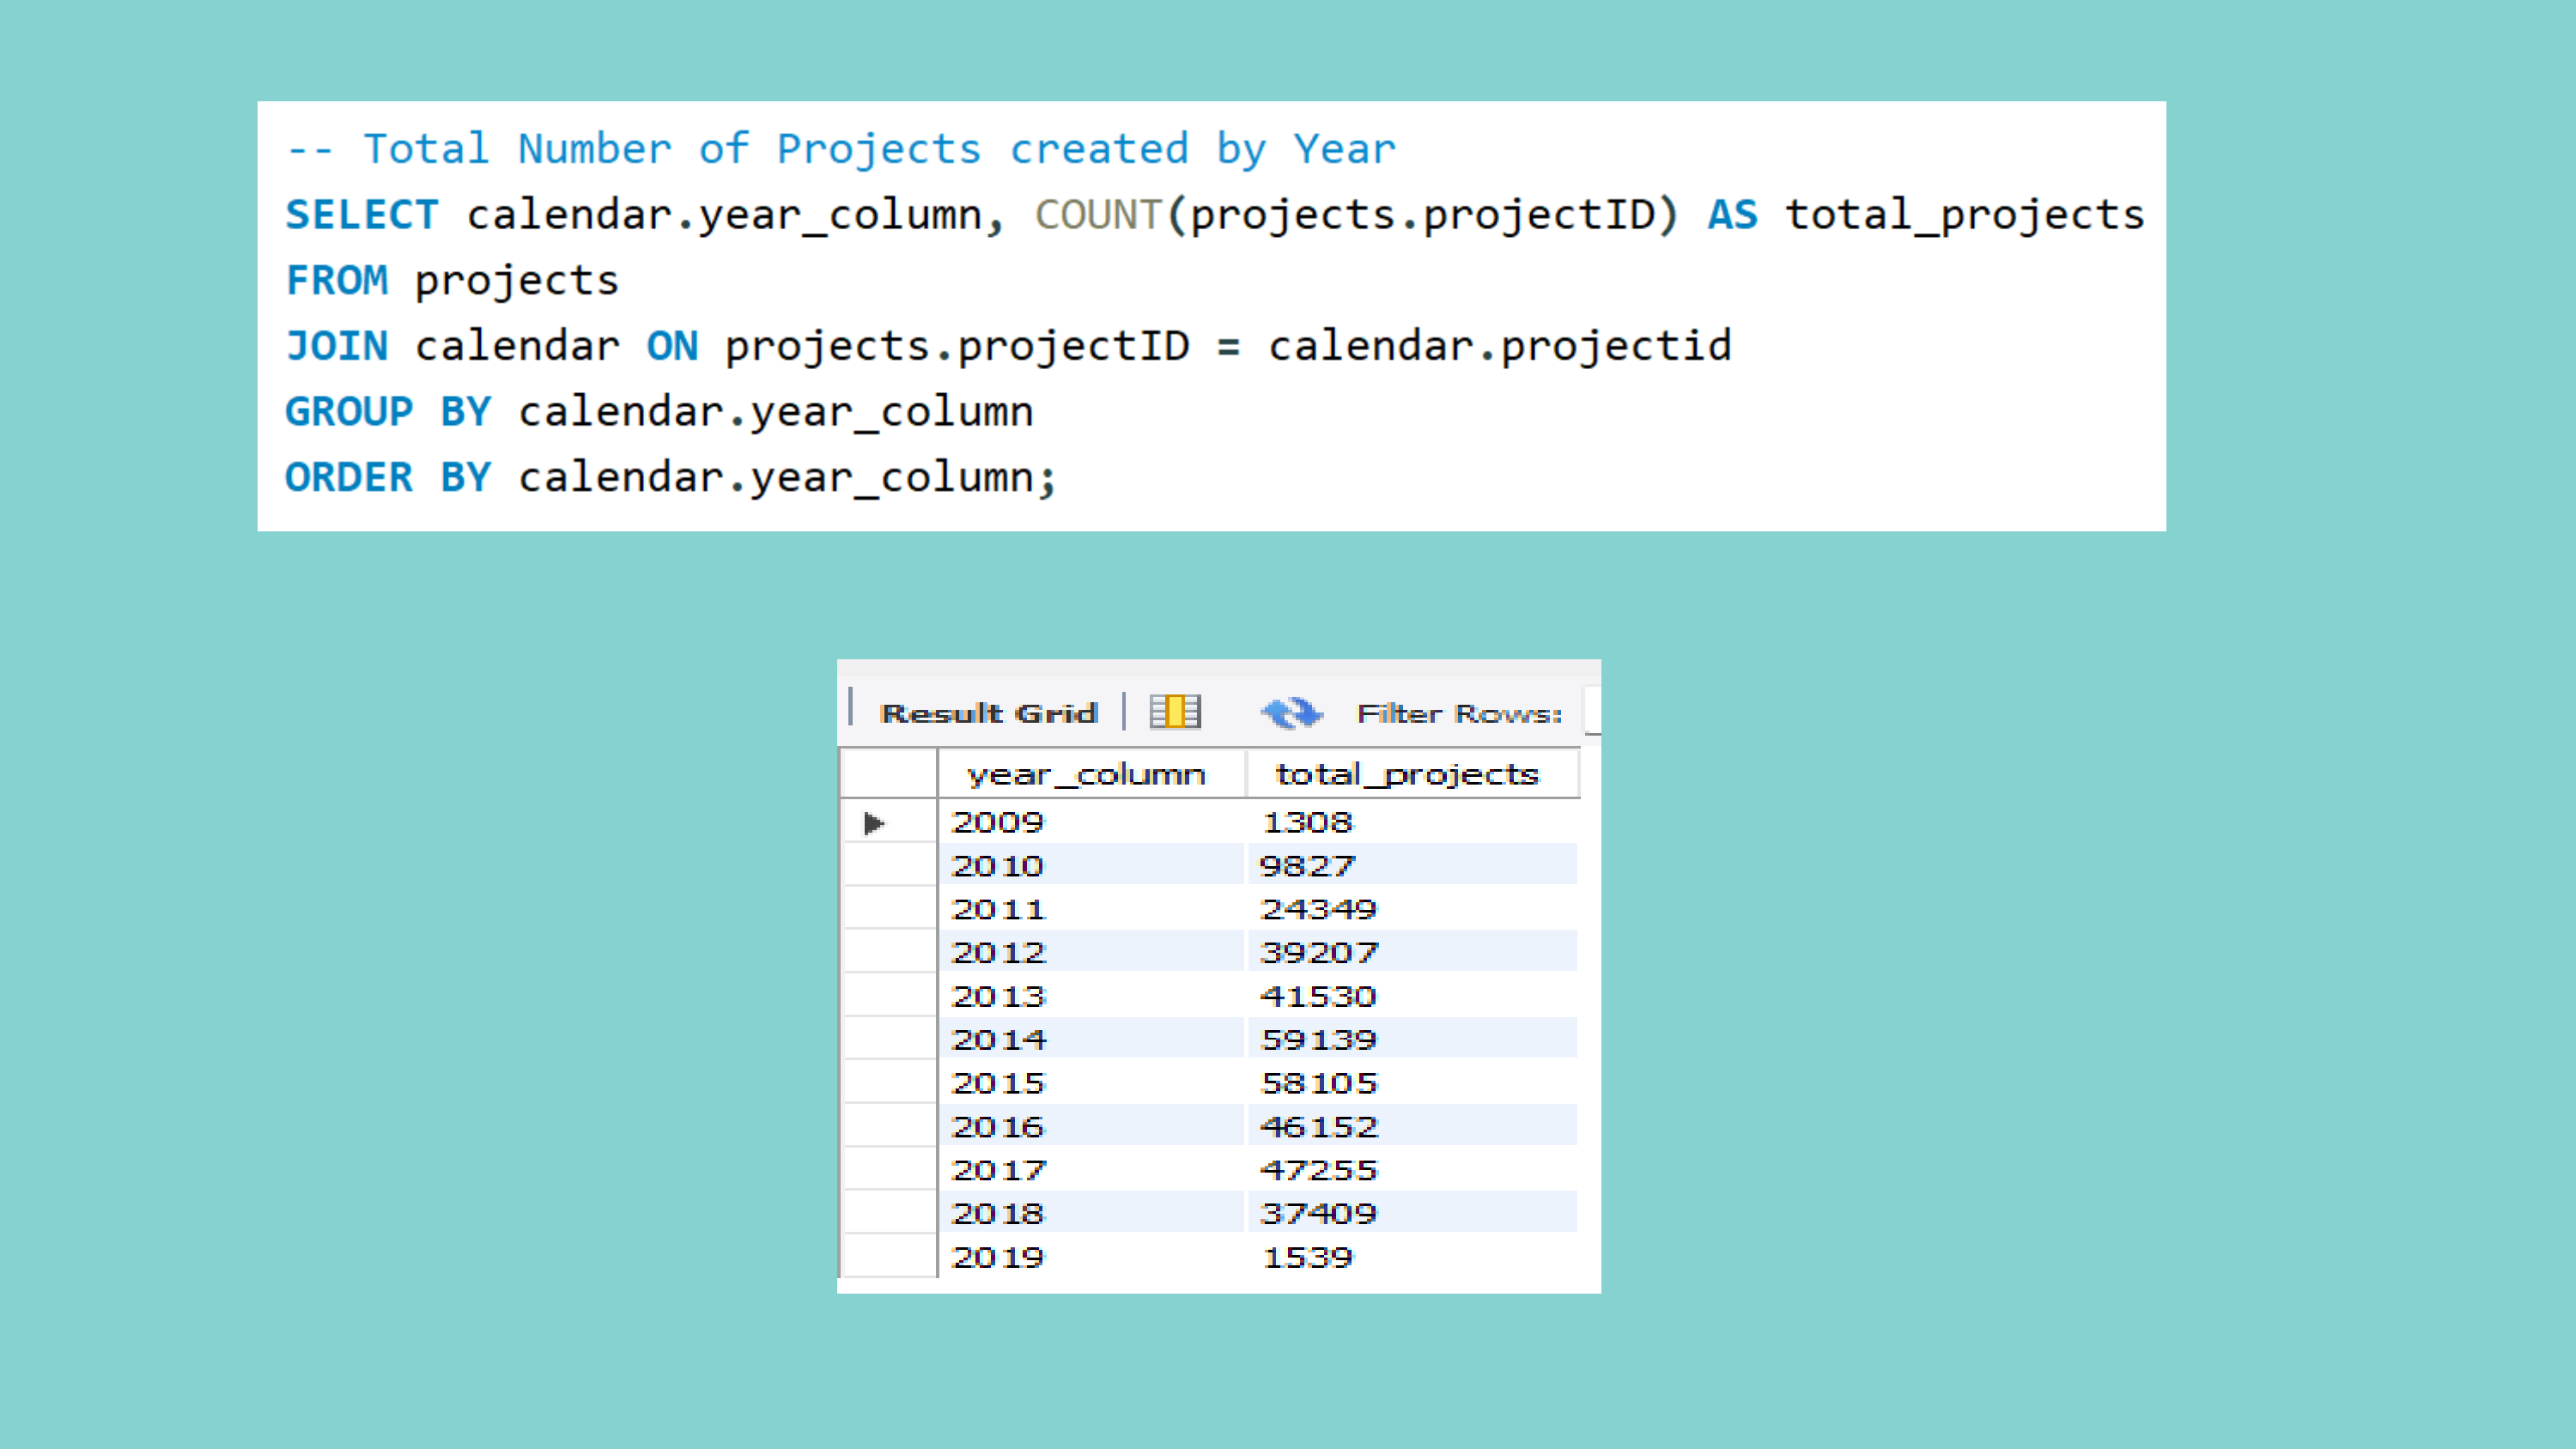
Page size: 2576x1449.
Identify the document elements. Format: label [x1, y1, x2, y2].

picture [257, 101, 2167, 531]
picture [836, 659, 1601, 1294]
